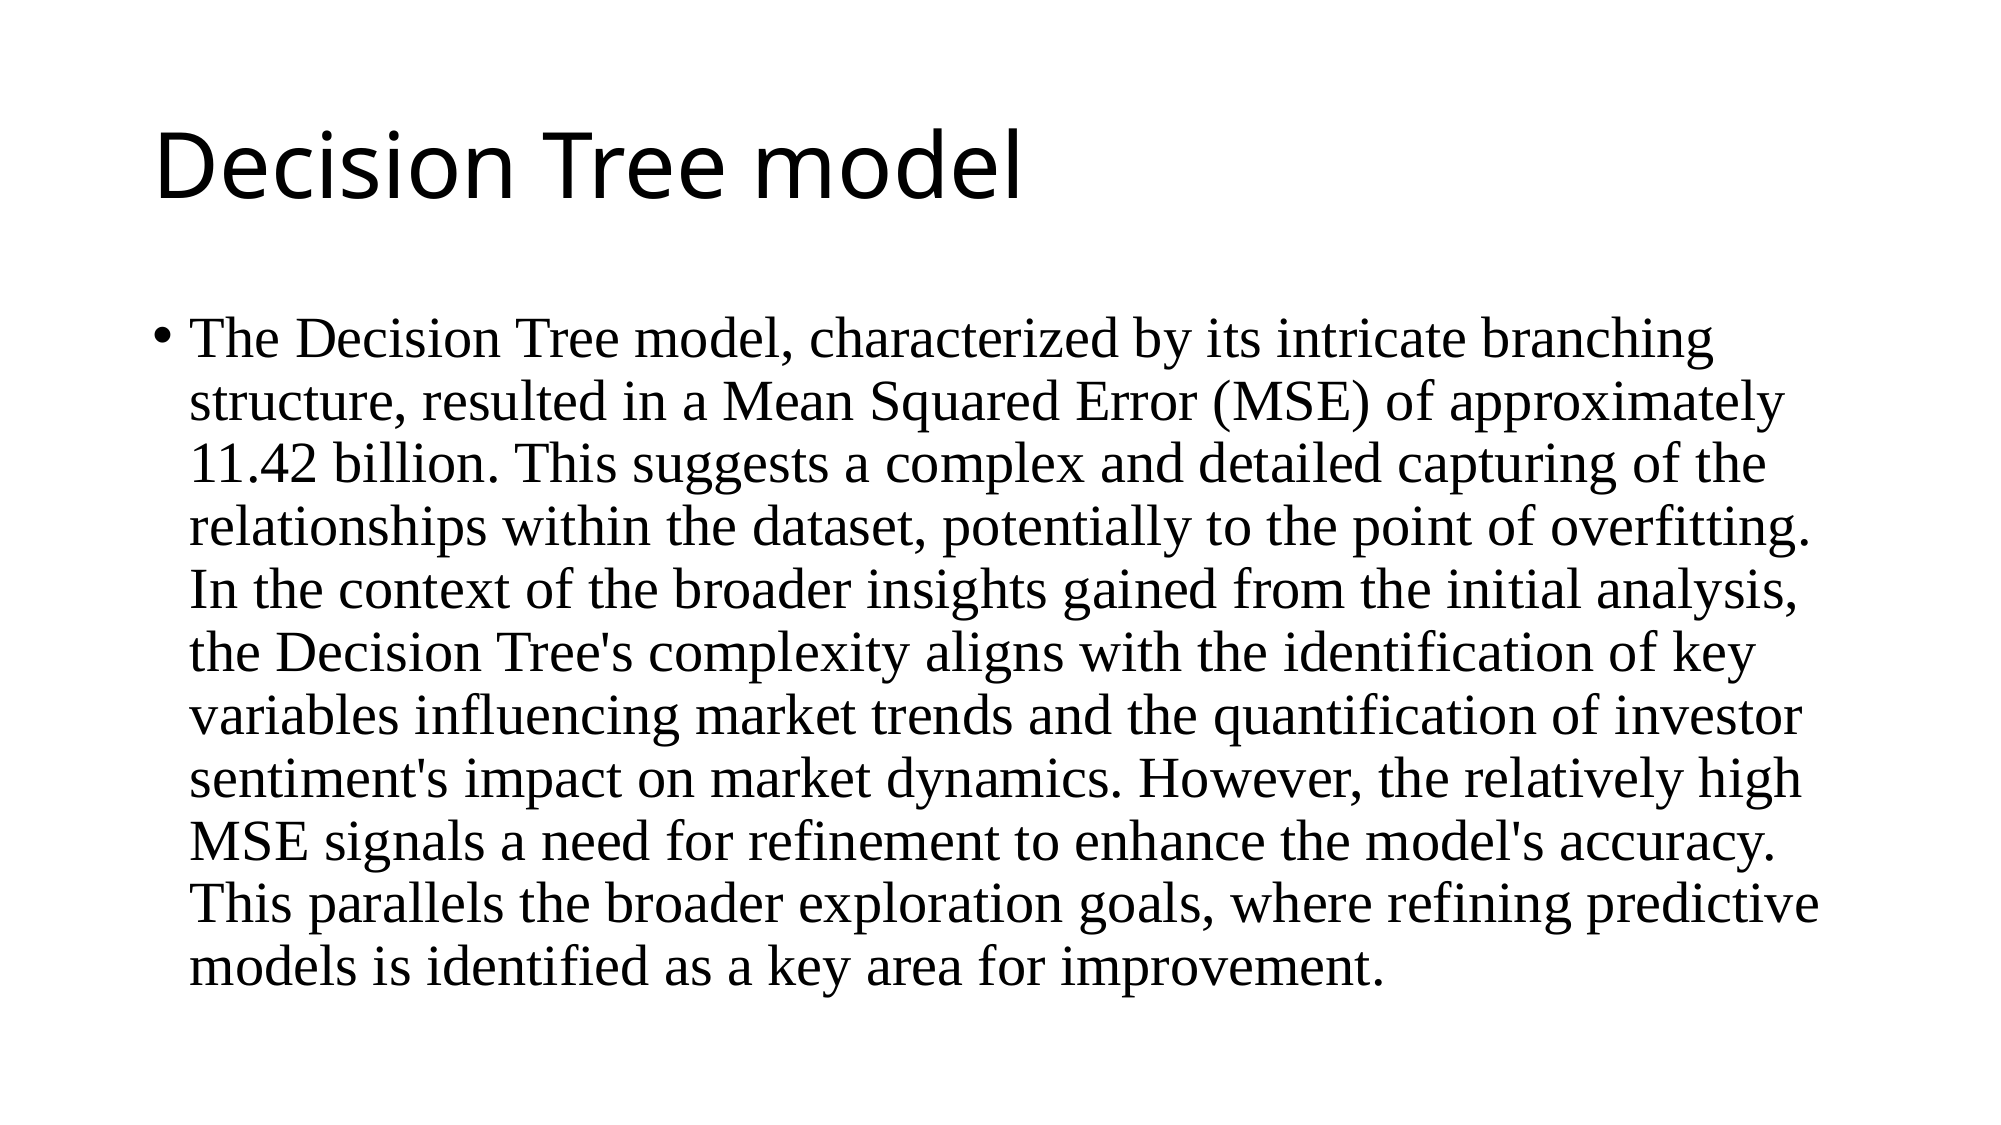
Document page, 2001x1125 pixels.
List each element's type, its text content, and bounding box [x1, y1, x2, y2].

list The Decision Tree model, characterized by its intricate branching structure, resulted in a Mean Squared Error (MSE) of approximately 11.42 billion. This suggests a complex and detailed capturing of the relationships within the dataset, potentially to the point of overfitting. In the context of the broader insights gained from the initial analysis, the Decision Tree's complexity aligns with the identification of key variables influencing market trends and the quantification of investor sentiment's impact on market dynamics. However, the relatively high MSE signals a need for refinement to enhance the model's accuracy. This parallels the broader exploration goals, where refining predictive models is identified as a key area for improvement. [137, 299, 1863, 1014]
title Decision Tree model [137, 59, 1863, 278]
